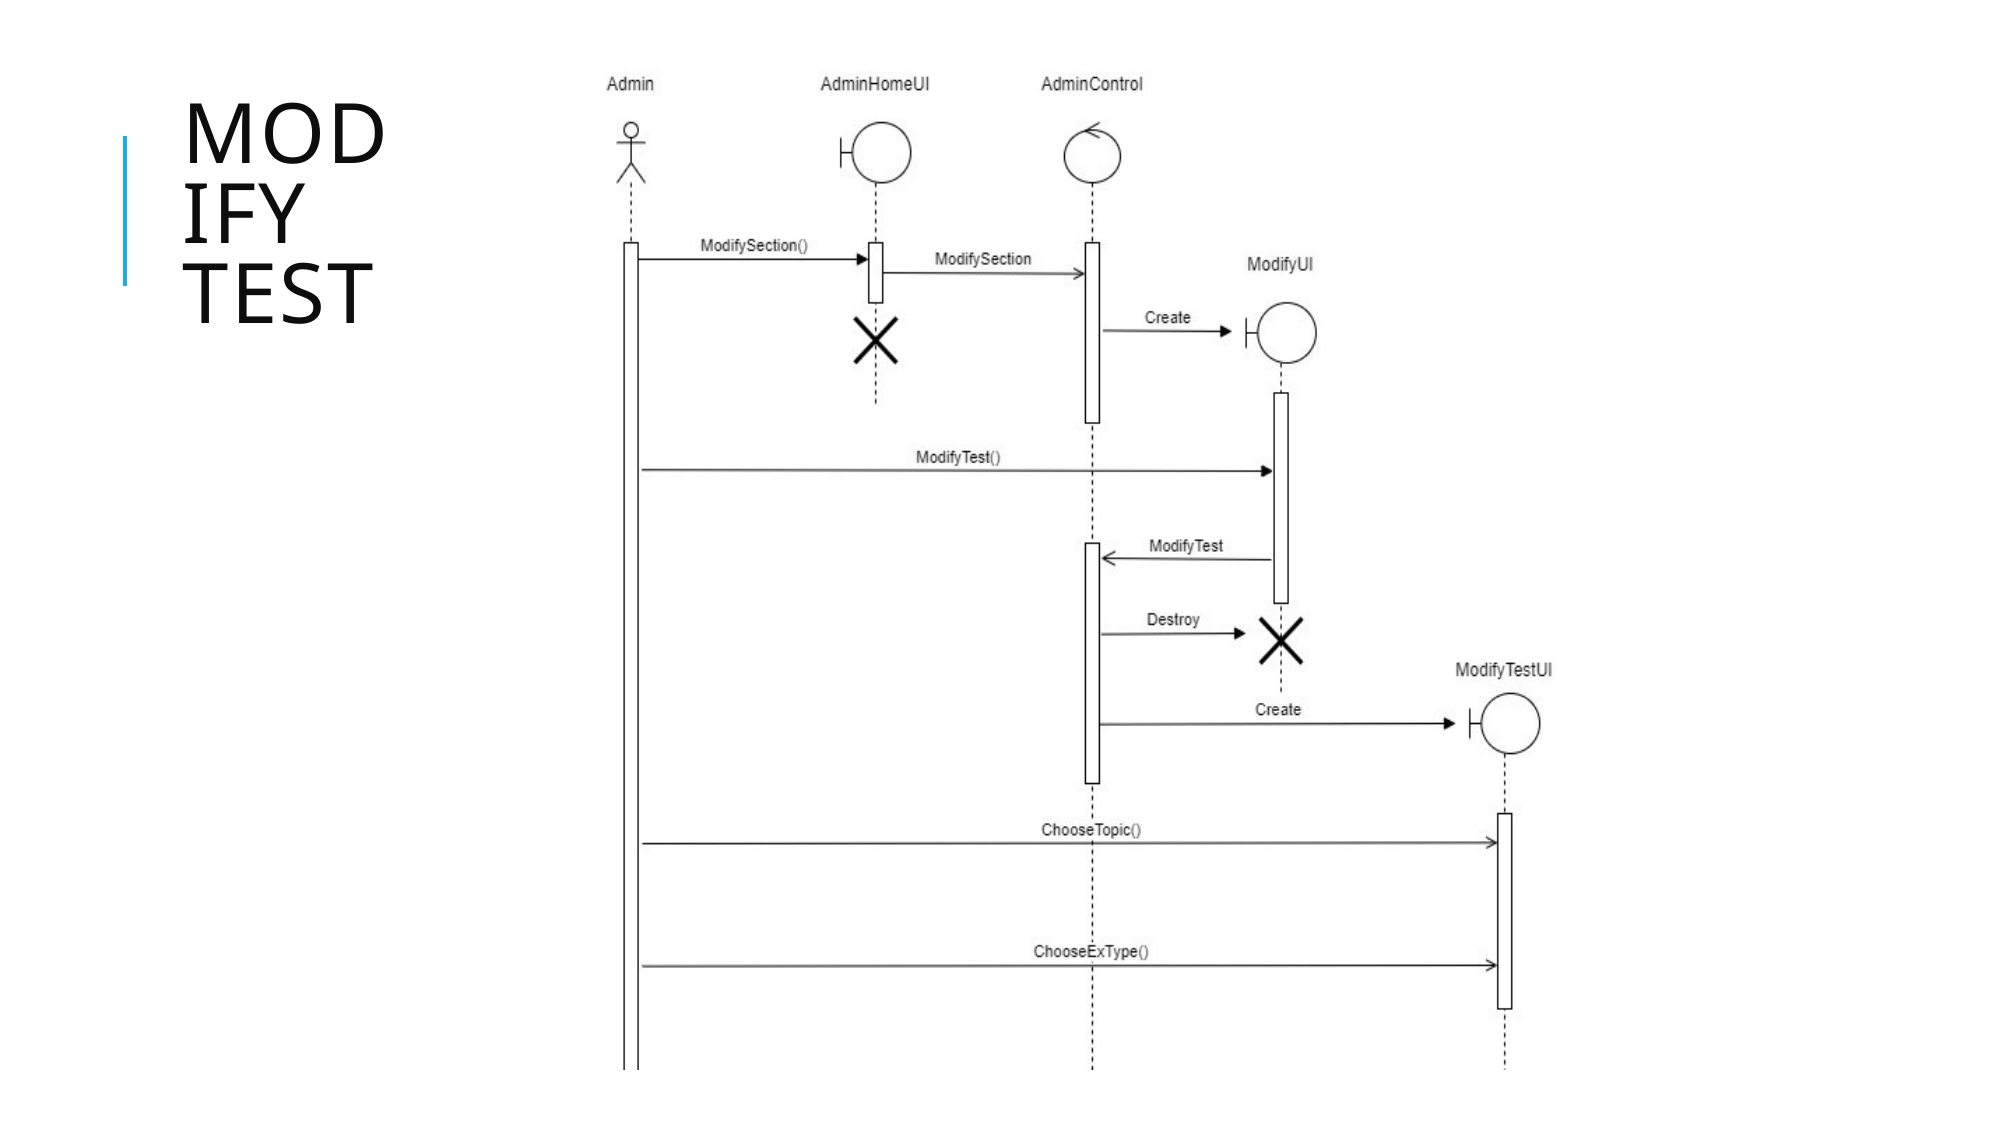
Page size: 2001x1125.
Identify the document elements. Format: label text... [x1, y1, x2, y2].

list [393, 47, 1919, 1071]
title Modify TEST [168, 77, 387, 363]
